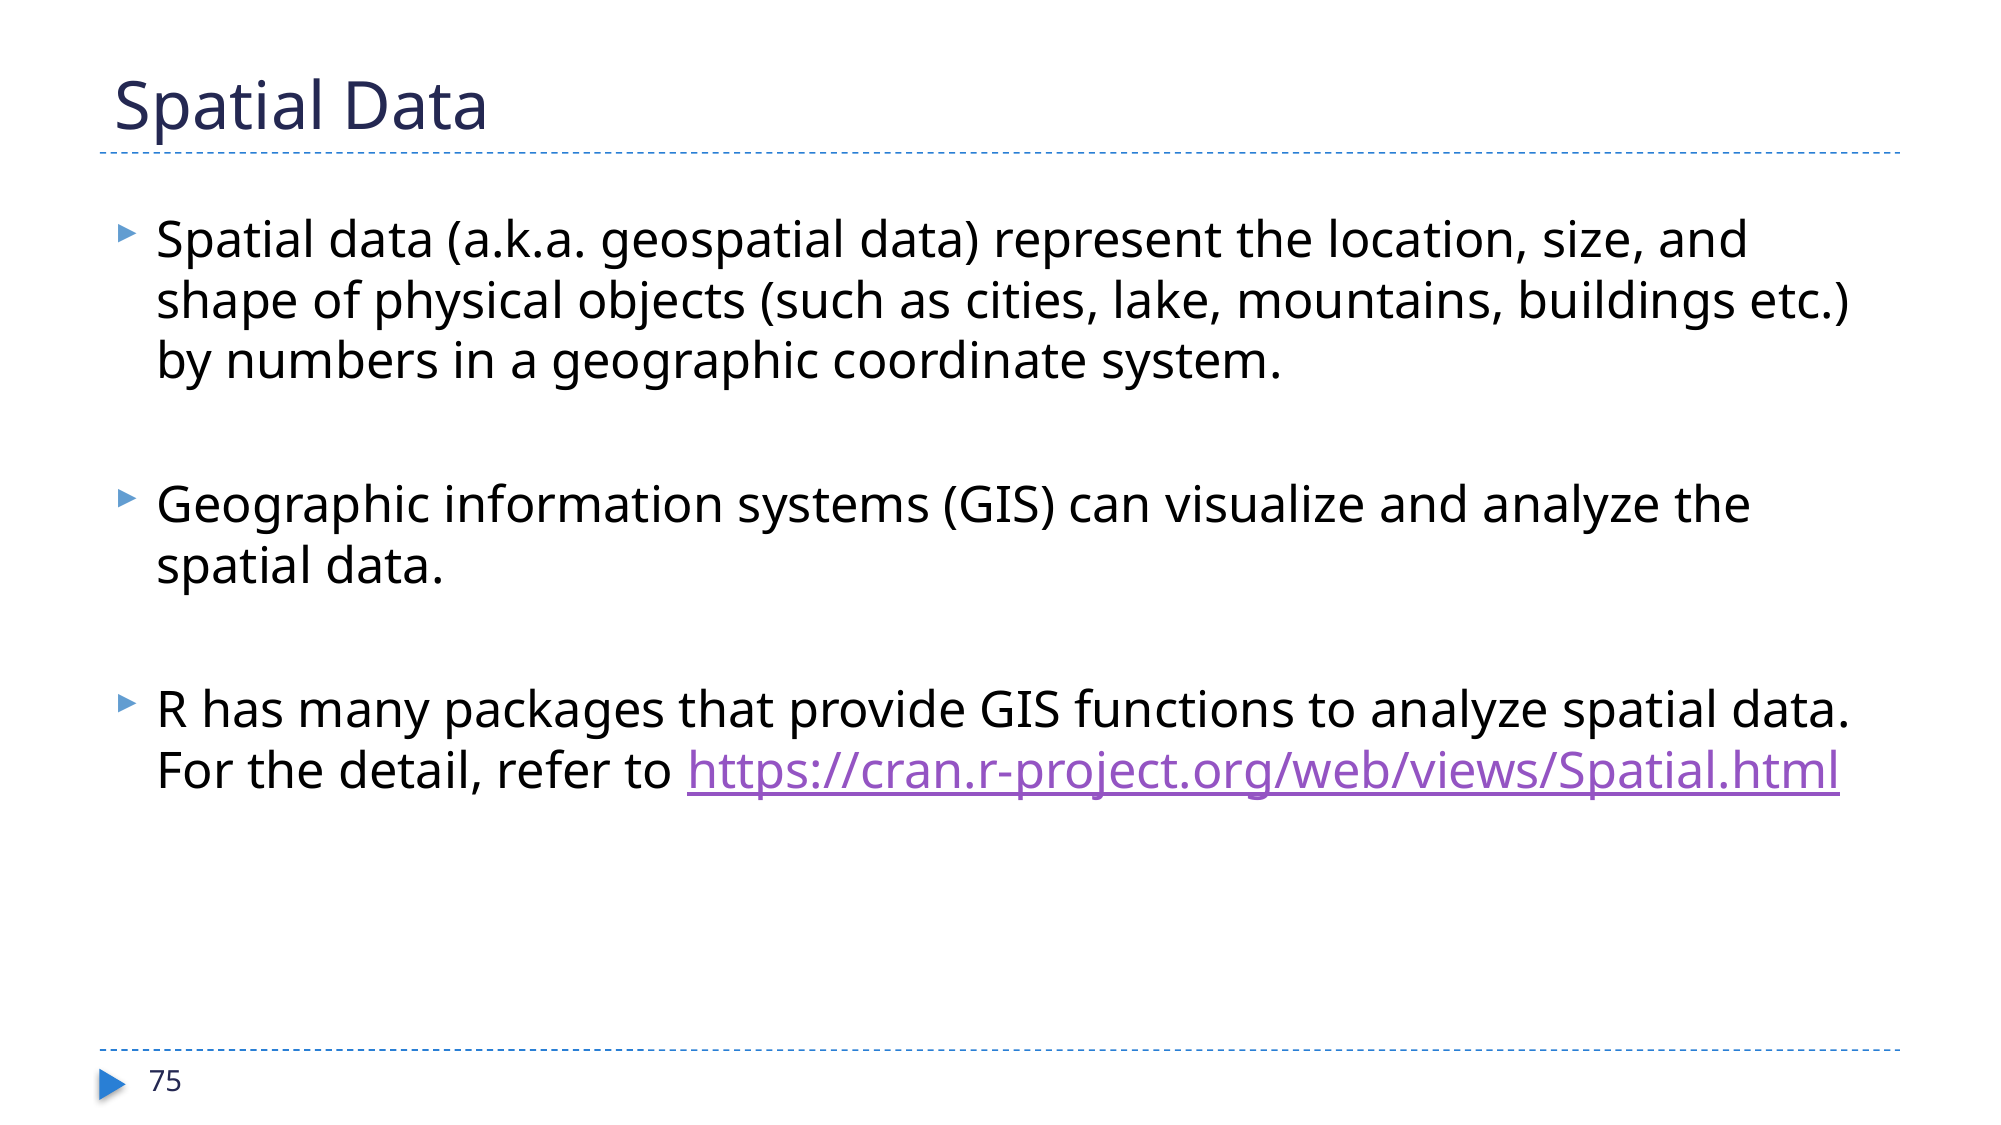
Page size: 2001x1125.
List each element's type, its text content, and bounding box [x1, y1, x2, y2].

list Spatial data (a.k.a. geospatial data) represent the location, size, and shape of physical objects (such as cities, lake, mountains, buildings etc.) by numbers in a geographic coordinate system. Geographic information systems (GIS) can visualize and analyze the spatial data. R has many packages that provide GIS functions to analyze spatial data. For the detail, refer to https://cran.r-project.org/web/views/Spatial.html [99, 200, 1900, 825]
title Spatial Data [99, 24, 1900, 151]
slide_number 75 [133, 1055, 568, 1103]
